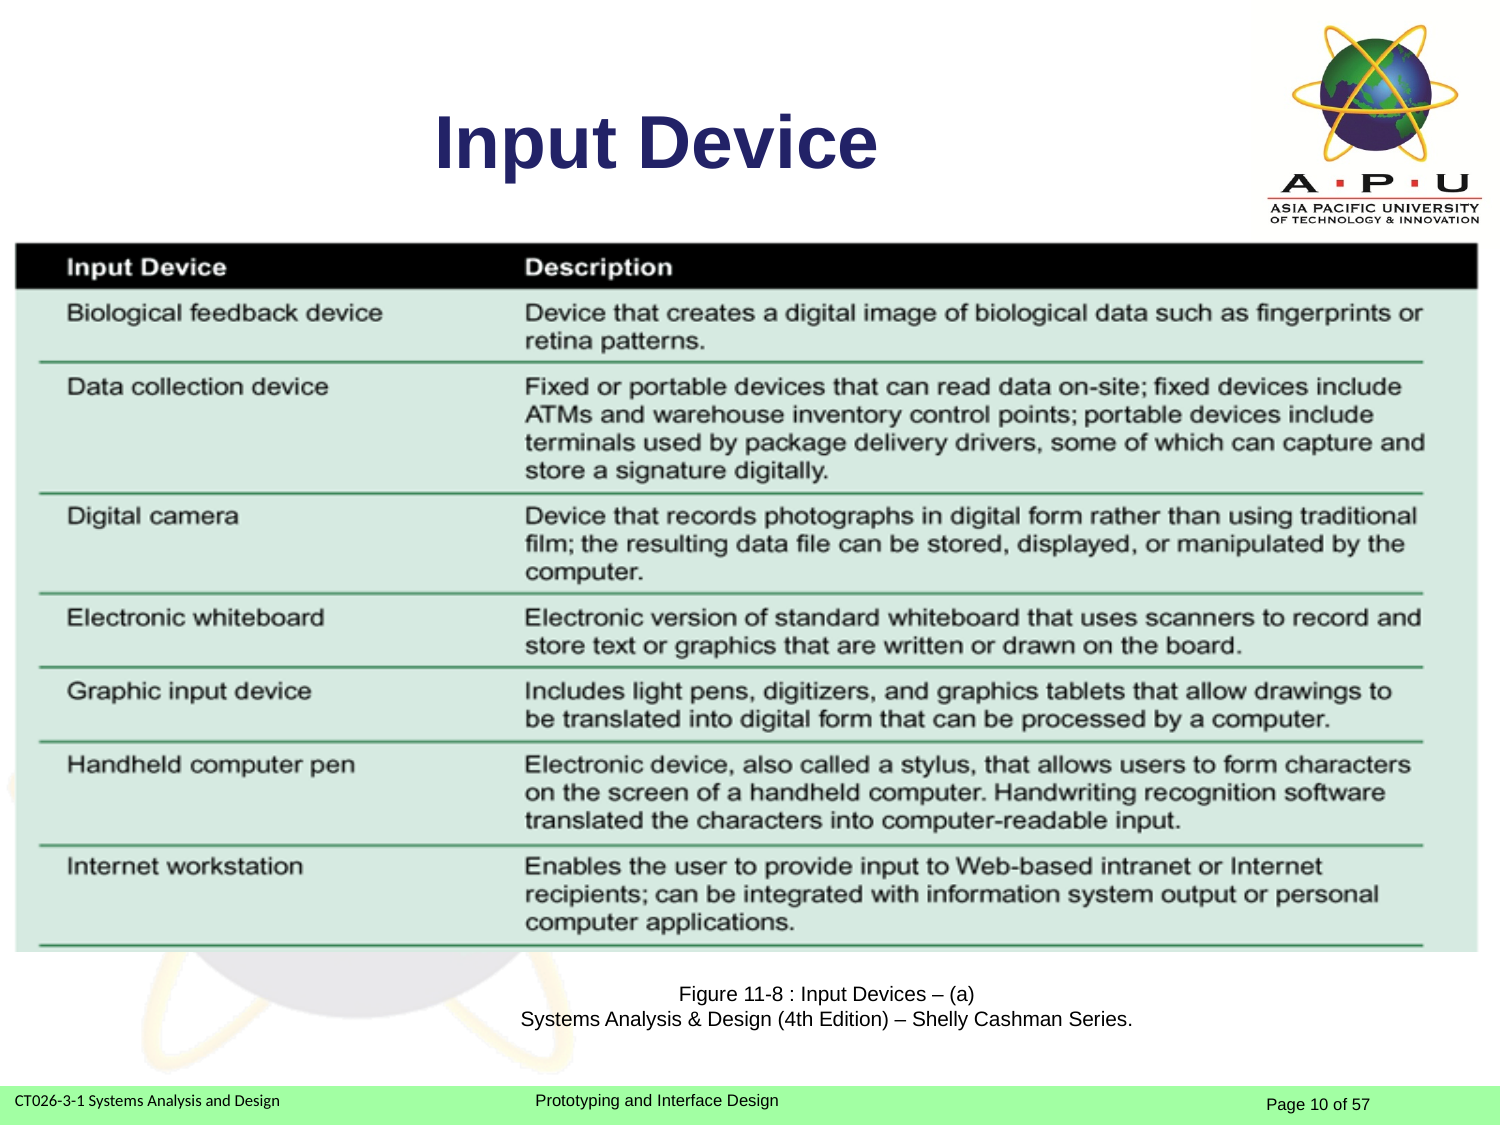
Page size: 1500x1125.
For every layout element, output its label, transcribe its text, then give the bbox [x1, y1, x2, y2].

title Input Device [79, 45, 1235, 223]
picture [0, 0, 1500, 952]
text_box Figure 11-8 : Input Devices – (a) Systems Analysis & Design (4th Edition) – Shelly Cashman Series. [389, 973, 1265, 1039]
